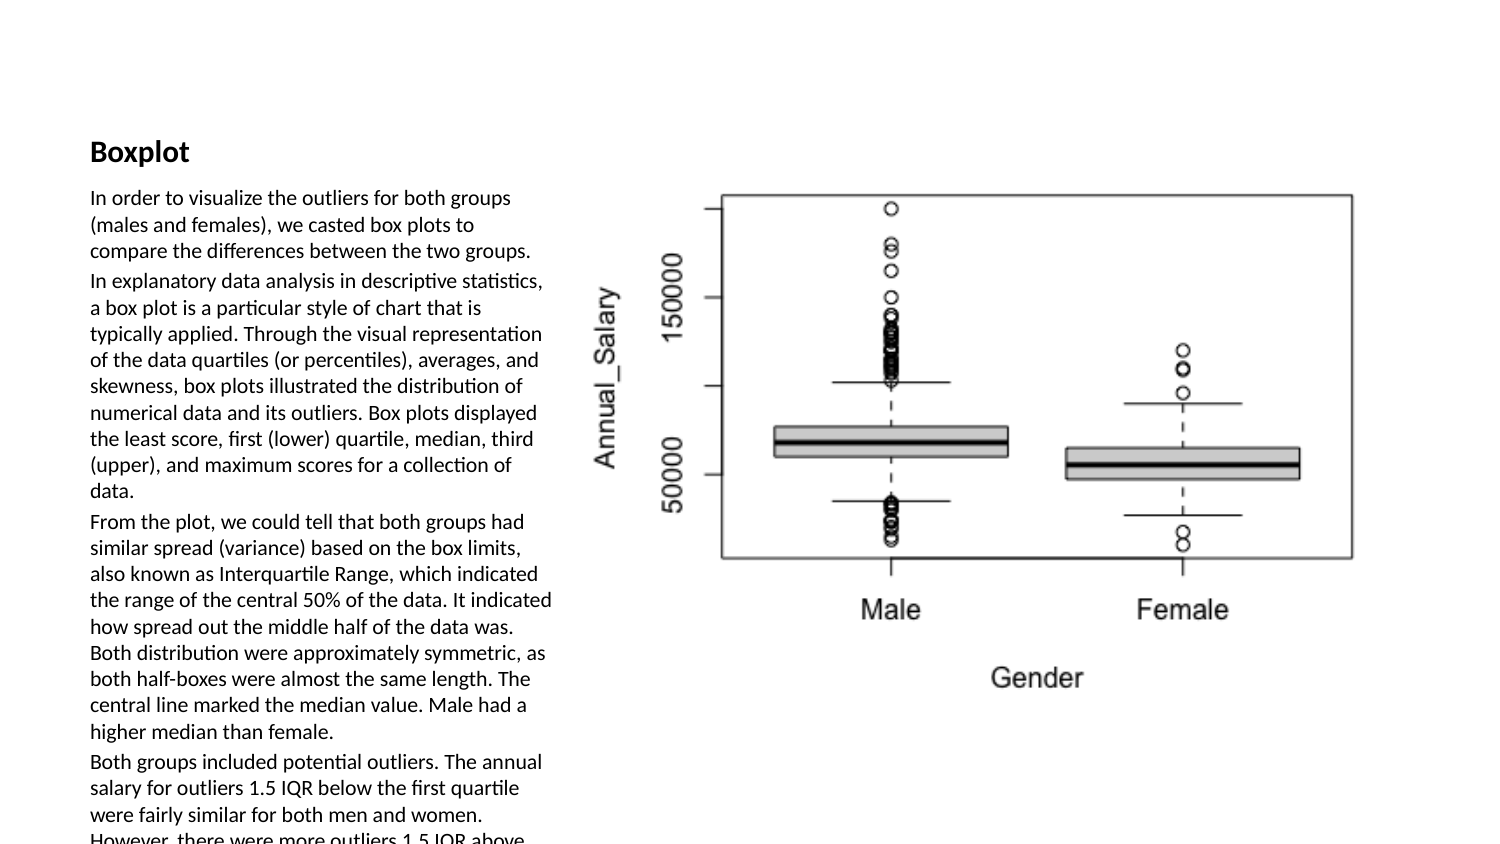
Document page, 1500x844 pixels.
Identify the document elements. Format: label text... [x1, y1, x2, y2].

title Boxplot [75, 33, 569, 176]
list In order to visualize the outliers for both groups (males and females), we casted box plots to compare the differences between the two groups. In explanatory data analysis in descriptive statistics, a box plot is a particular style of chart that is typically applied. Through the visual representation of the data quartiles (or percentiles), averages, and skewness, box plots illustrated the distribution of numerical data and its outliers. Box plots displayed the least score, first (lower) quartile, median, third (upper), and maximum scores for a collection of data. From the plot, we could tell that both groups had similar spread (variance) based on the box limits, also known as Interquartile Range, which indicated the range of the central 50% of the data. It indicated how spread out the middle half of the data was. Both distribution were approximately symmetric, as both half-boxes were almost the same length. The central line marked the median value. Male had a higher median than female. Both groups included potential outliers. The annual salary for outliers 1.5 IQR below the first quartile were fairly similar for both men and women. However, there were more outliers 1.5 IQR above the third quartile for male than female. Also, the annual salary of outliers for male was higher than female in general. # Visualise the sample data using a Box-plot by group boxplot(Annual_Salary ~ Gender, data=income2) [75, 176, 569, 754]
picture [585, 58, 1424, 730]
